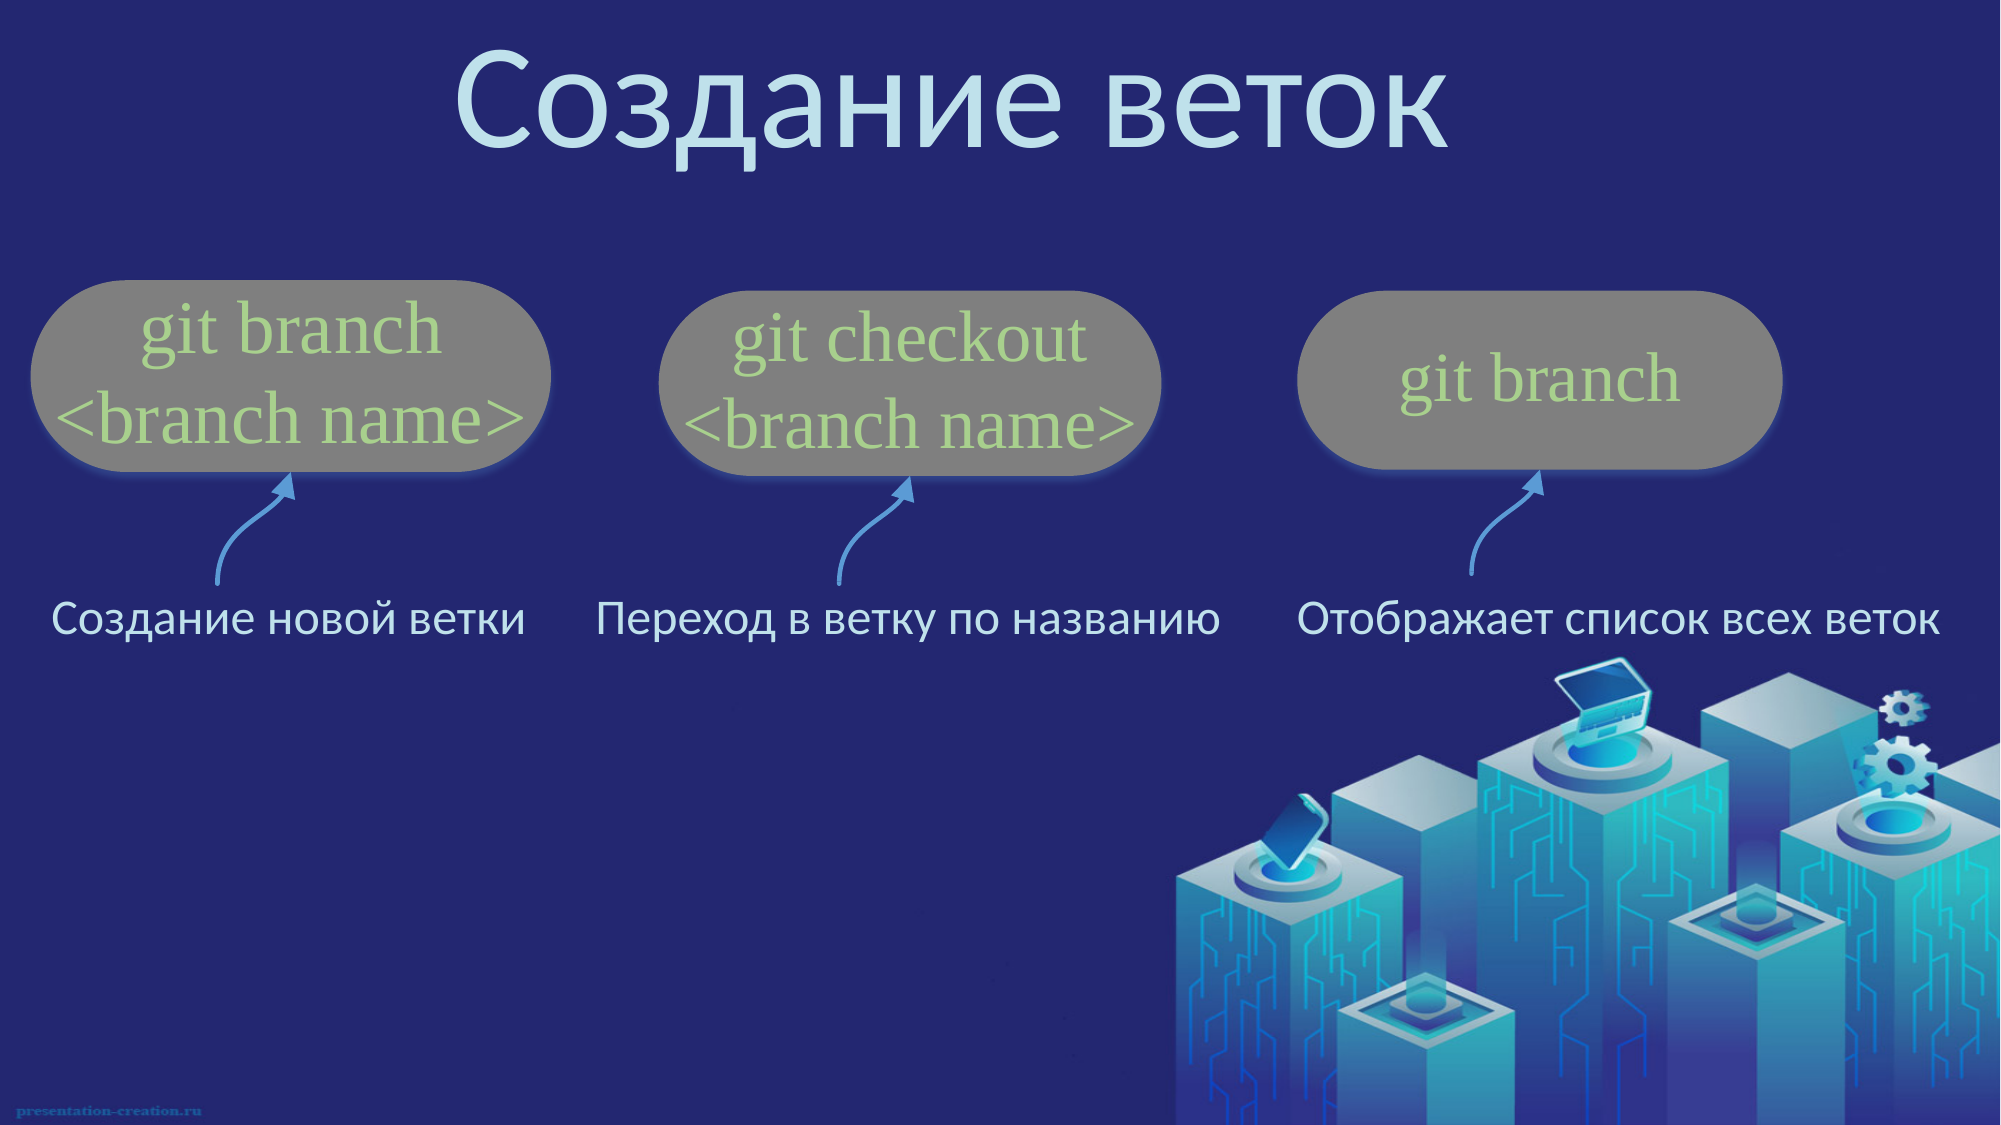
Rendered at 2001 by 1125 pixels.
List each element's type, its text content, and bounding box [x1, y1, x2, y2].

text_box Отображает список всех веток [1263, 560, 1975, 652]
text_box Переход в ветку по названию [553, 560, 1263, 652]
picture [0, 0, 2001, 1125]
text_box Создание веток [207, 0, 1698, 185]
title Создание новой ветки [0, 560, 553, 652]
